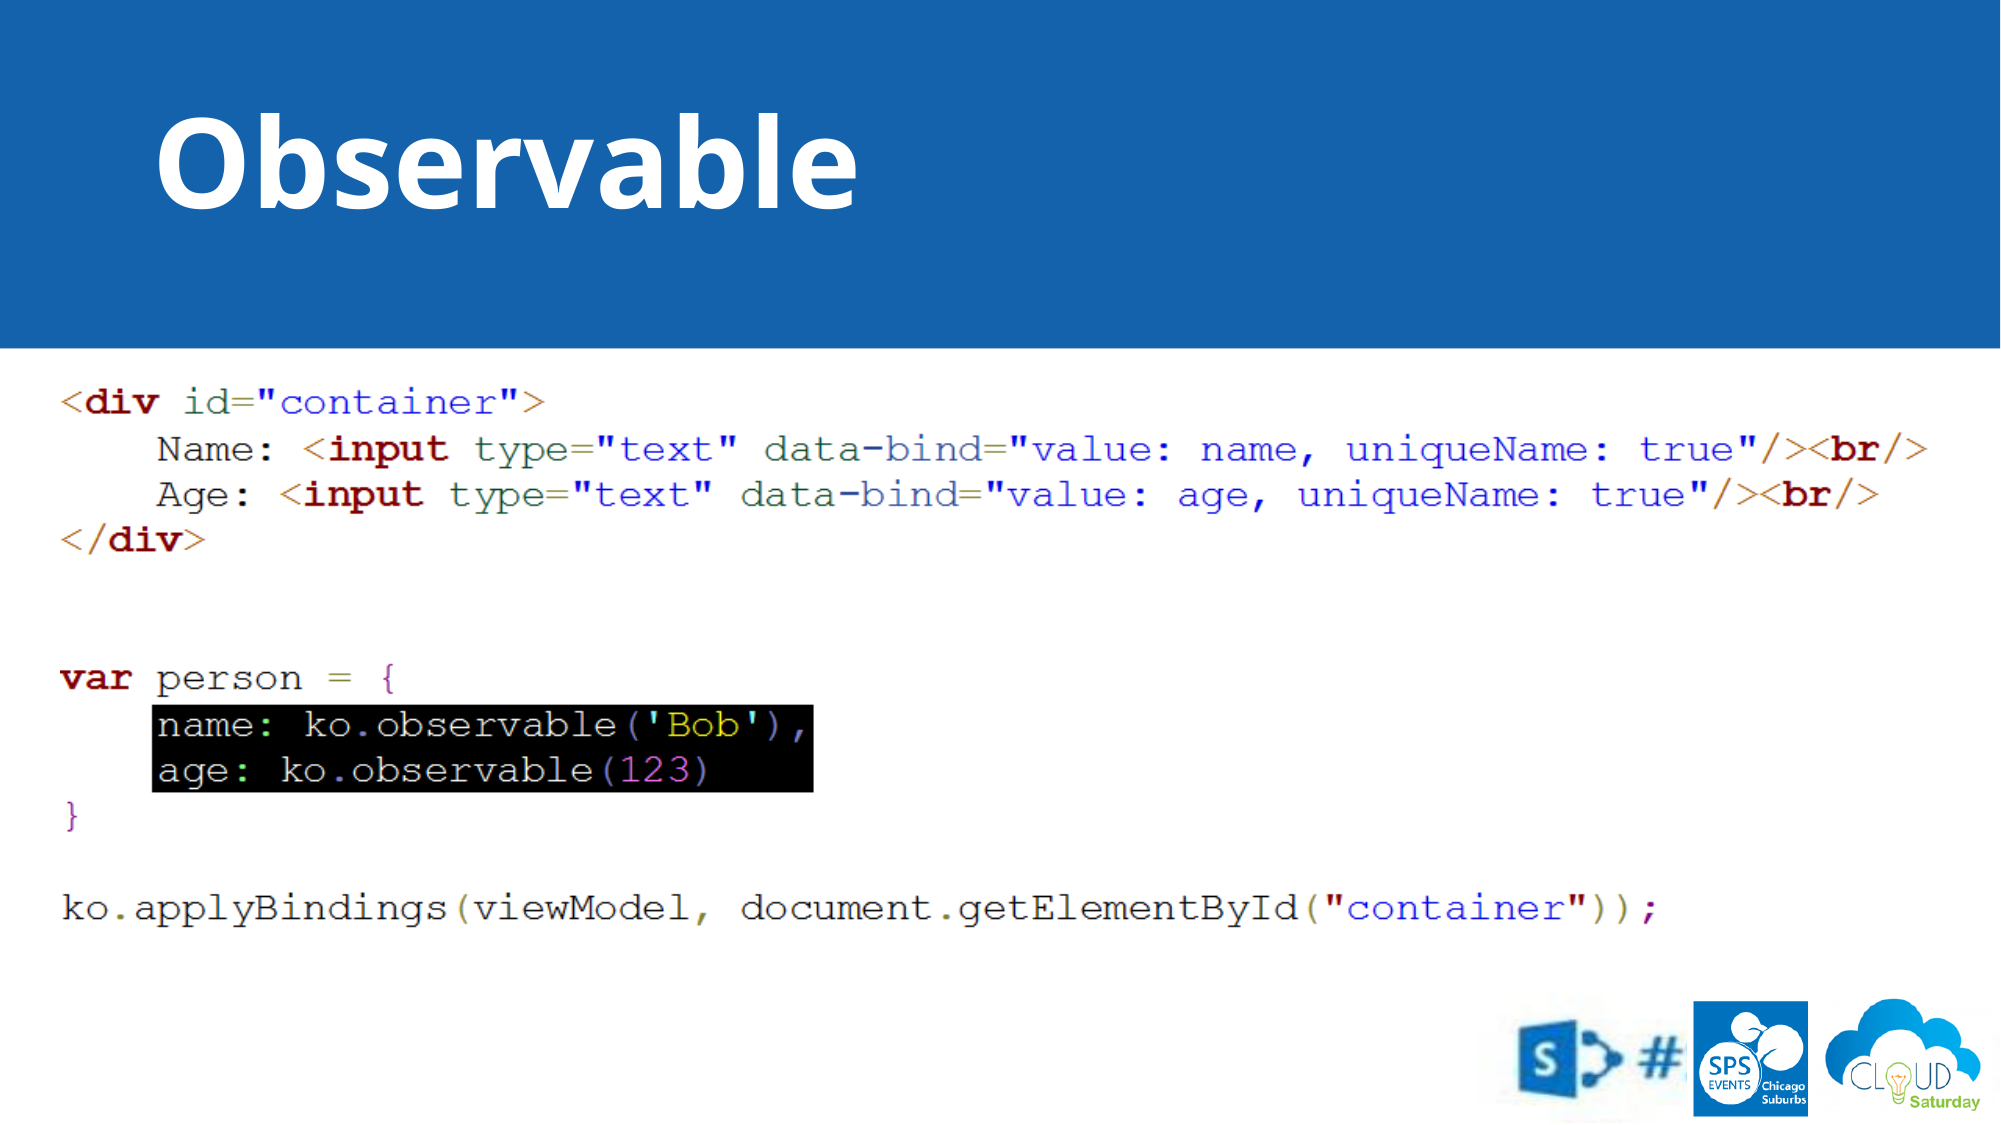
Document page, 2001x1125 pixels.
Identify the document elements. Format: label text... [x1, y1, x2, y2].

title Observable [137, 59, 1863, 278]
picture [0, 0, 2001, 1125]
